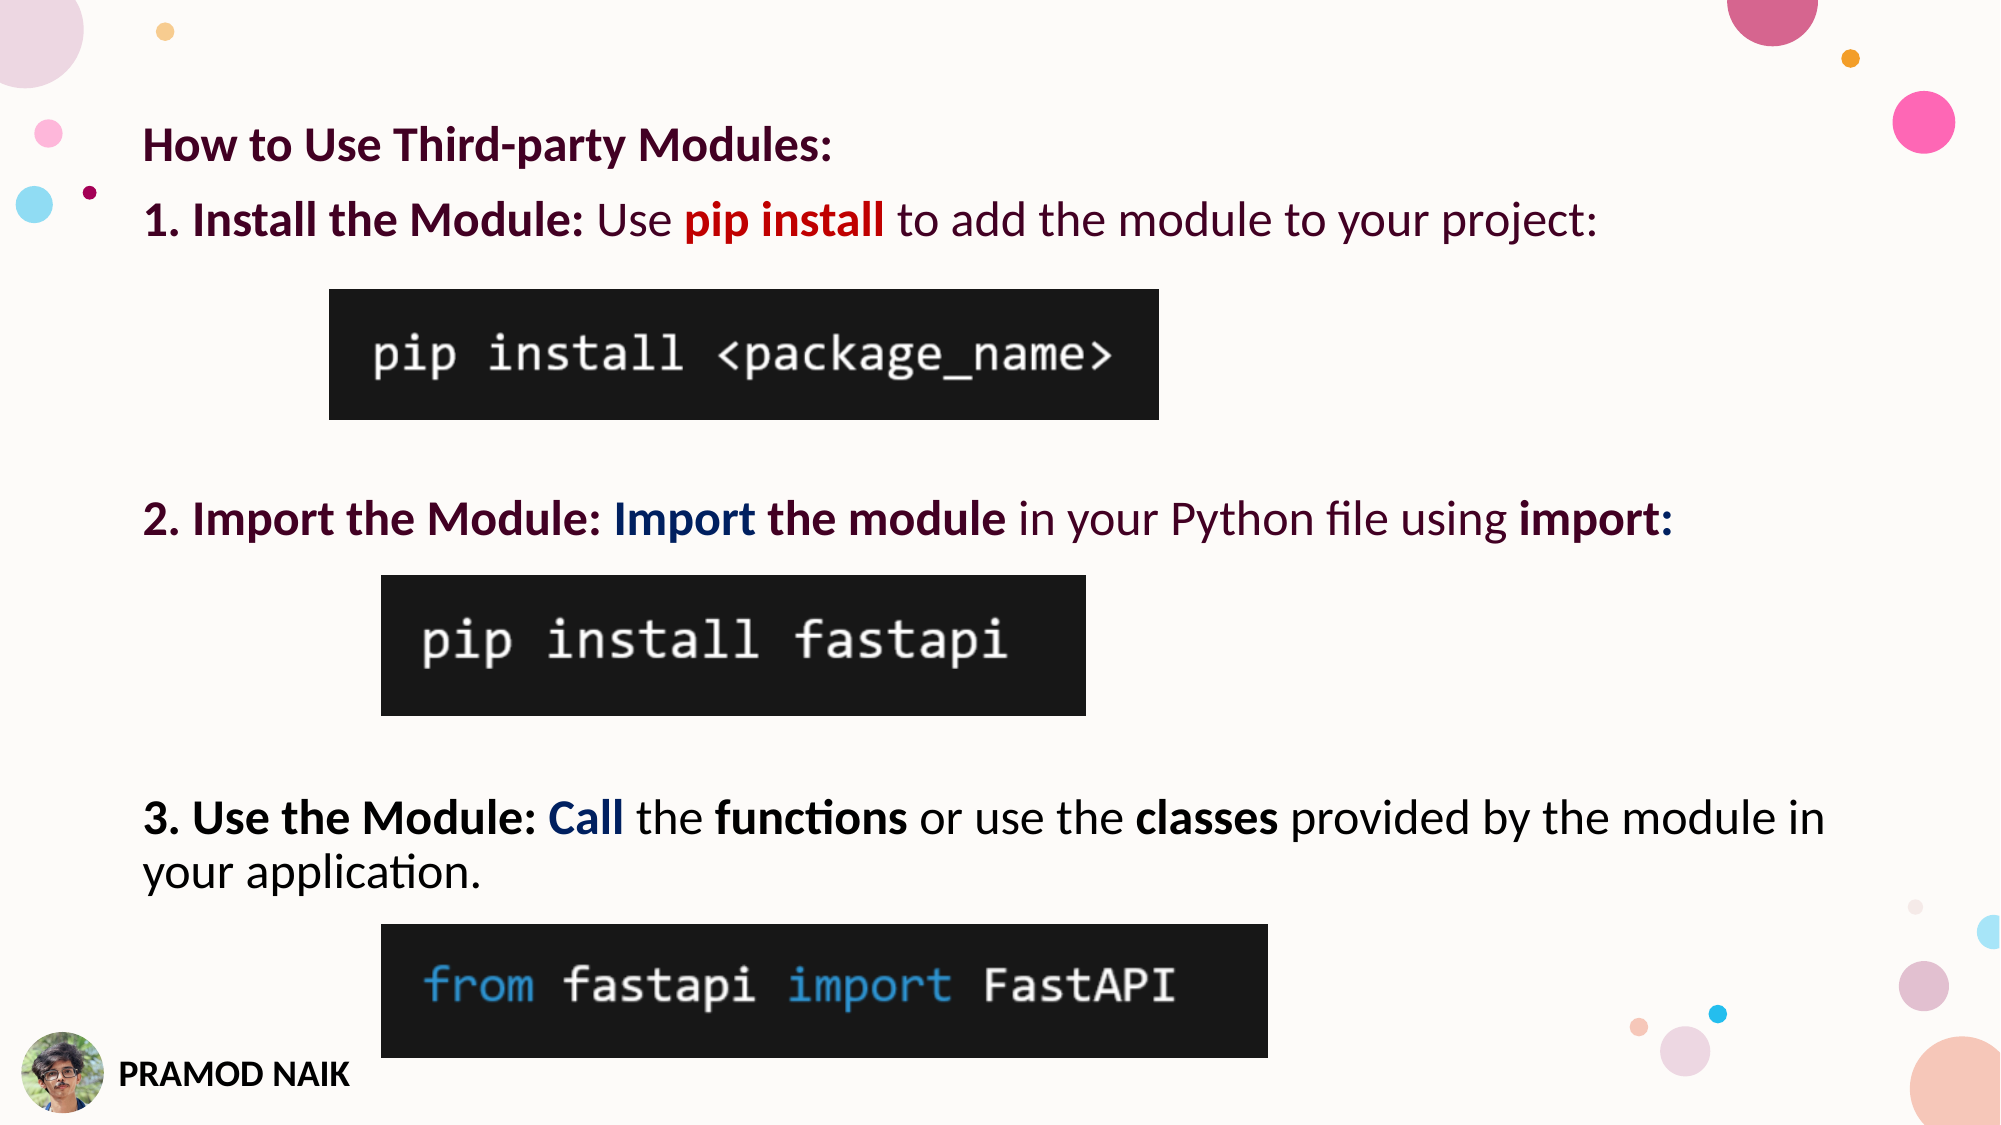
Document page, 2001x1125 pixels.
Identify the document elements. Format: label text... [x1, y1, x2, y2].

picture [329, 289, 1159, 420]
picture [381, 924, 1268, 1058]
picture [21, 1031, 104, 1114]
picture [381, 575, 1086, 716]
list How to Use Third-party Modules: 1. Install the Module: Use pip install to add the module to your project: 2. Import the Module: Import the module in your Python file using import: 3. Use the Module: Call the functions or use the classes provided by the module in your application. [127, 110, 1877, 1014]
